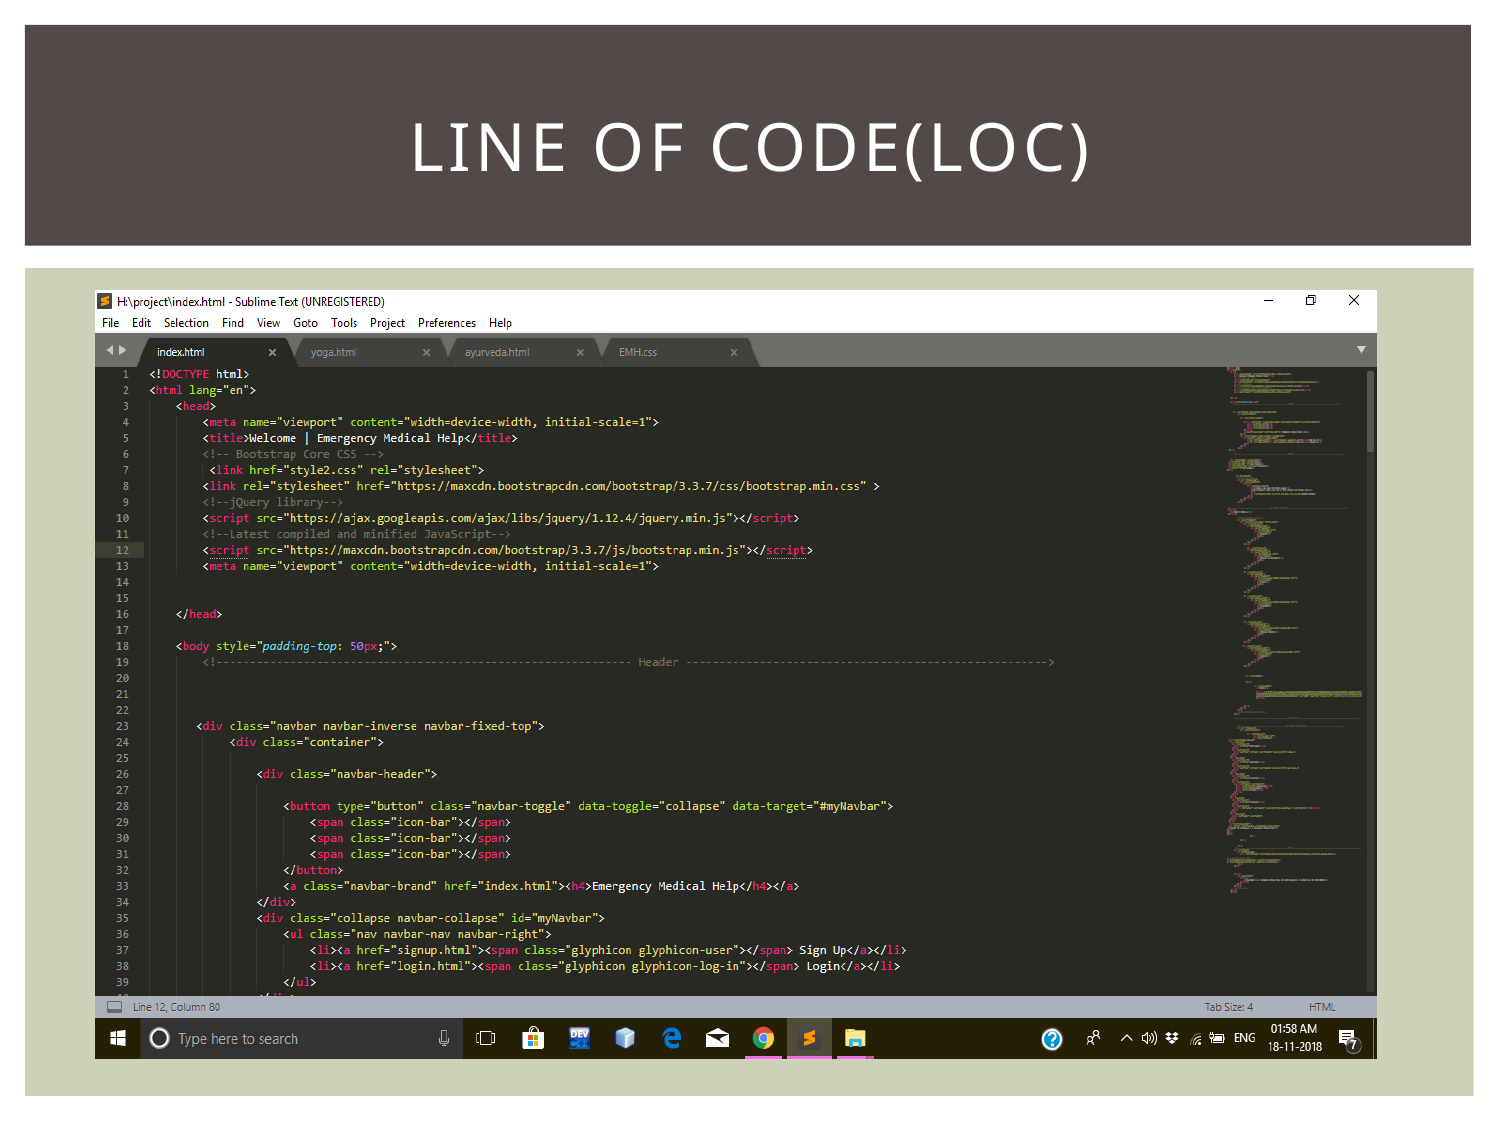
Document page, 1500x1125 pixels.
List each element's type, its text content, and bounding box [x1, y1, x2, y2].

title LINE OF CODE(LOC) [62, 58, 1438, 232]
picture [94, 290, 1377, 1059]
